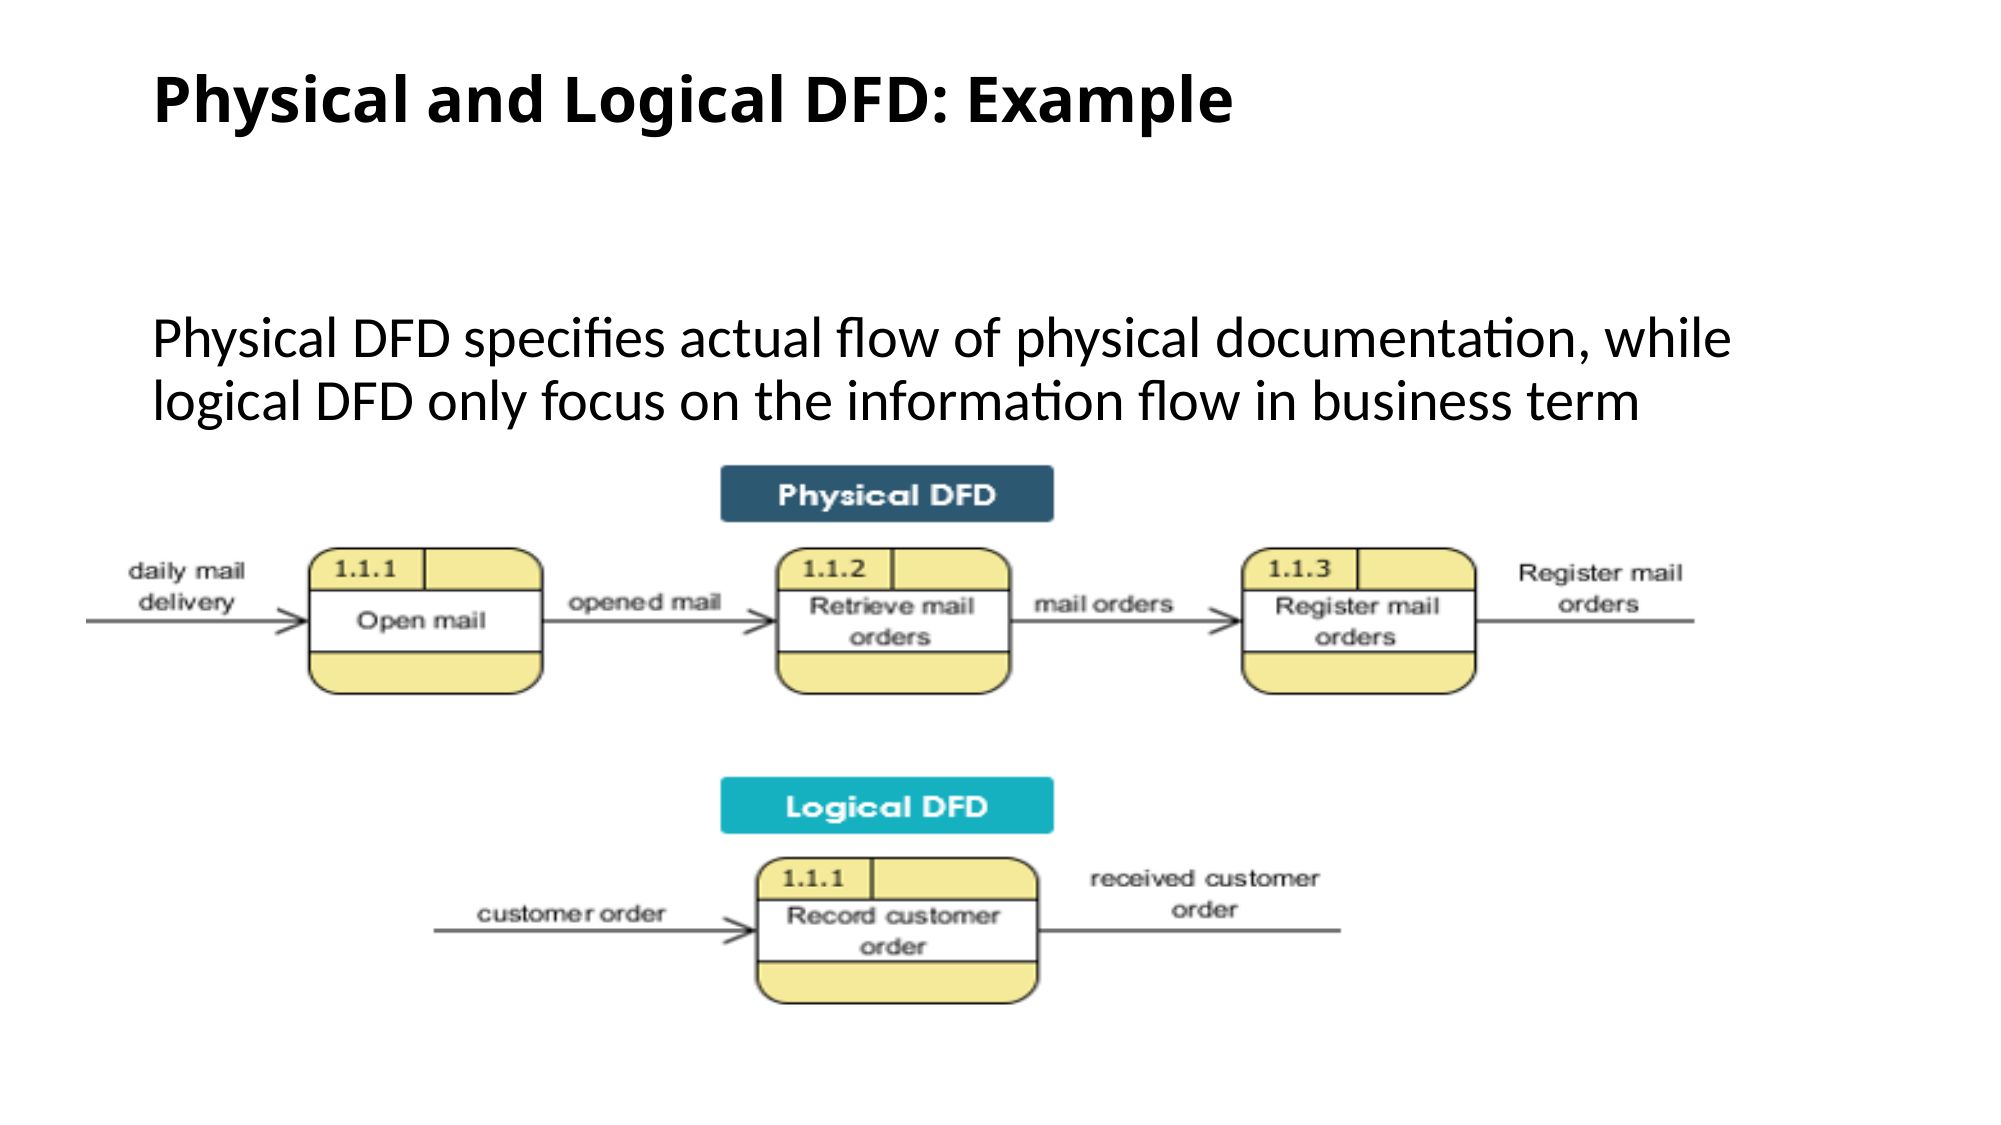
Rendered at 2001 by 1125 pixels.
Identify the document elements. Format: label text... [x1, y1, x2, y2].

picture [86, 430, 1931, 1066]
list Physical DFD specifies actual flow of physical documentation, while logical DFD only focus on the information flow in business term [137, 299, 1863, 430]
title Physical and Logical DFD: Example [137, 59, 1863, 220]
